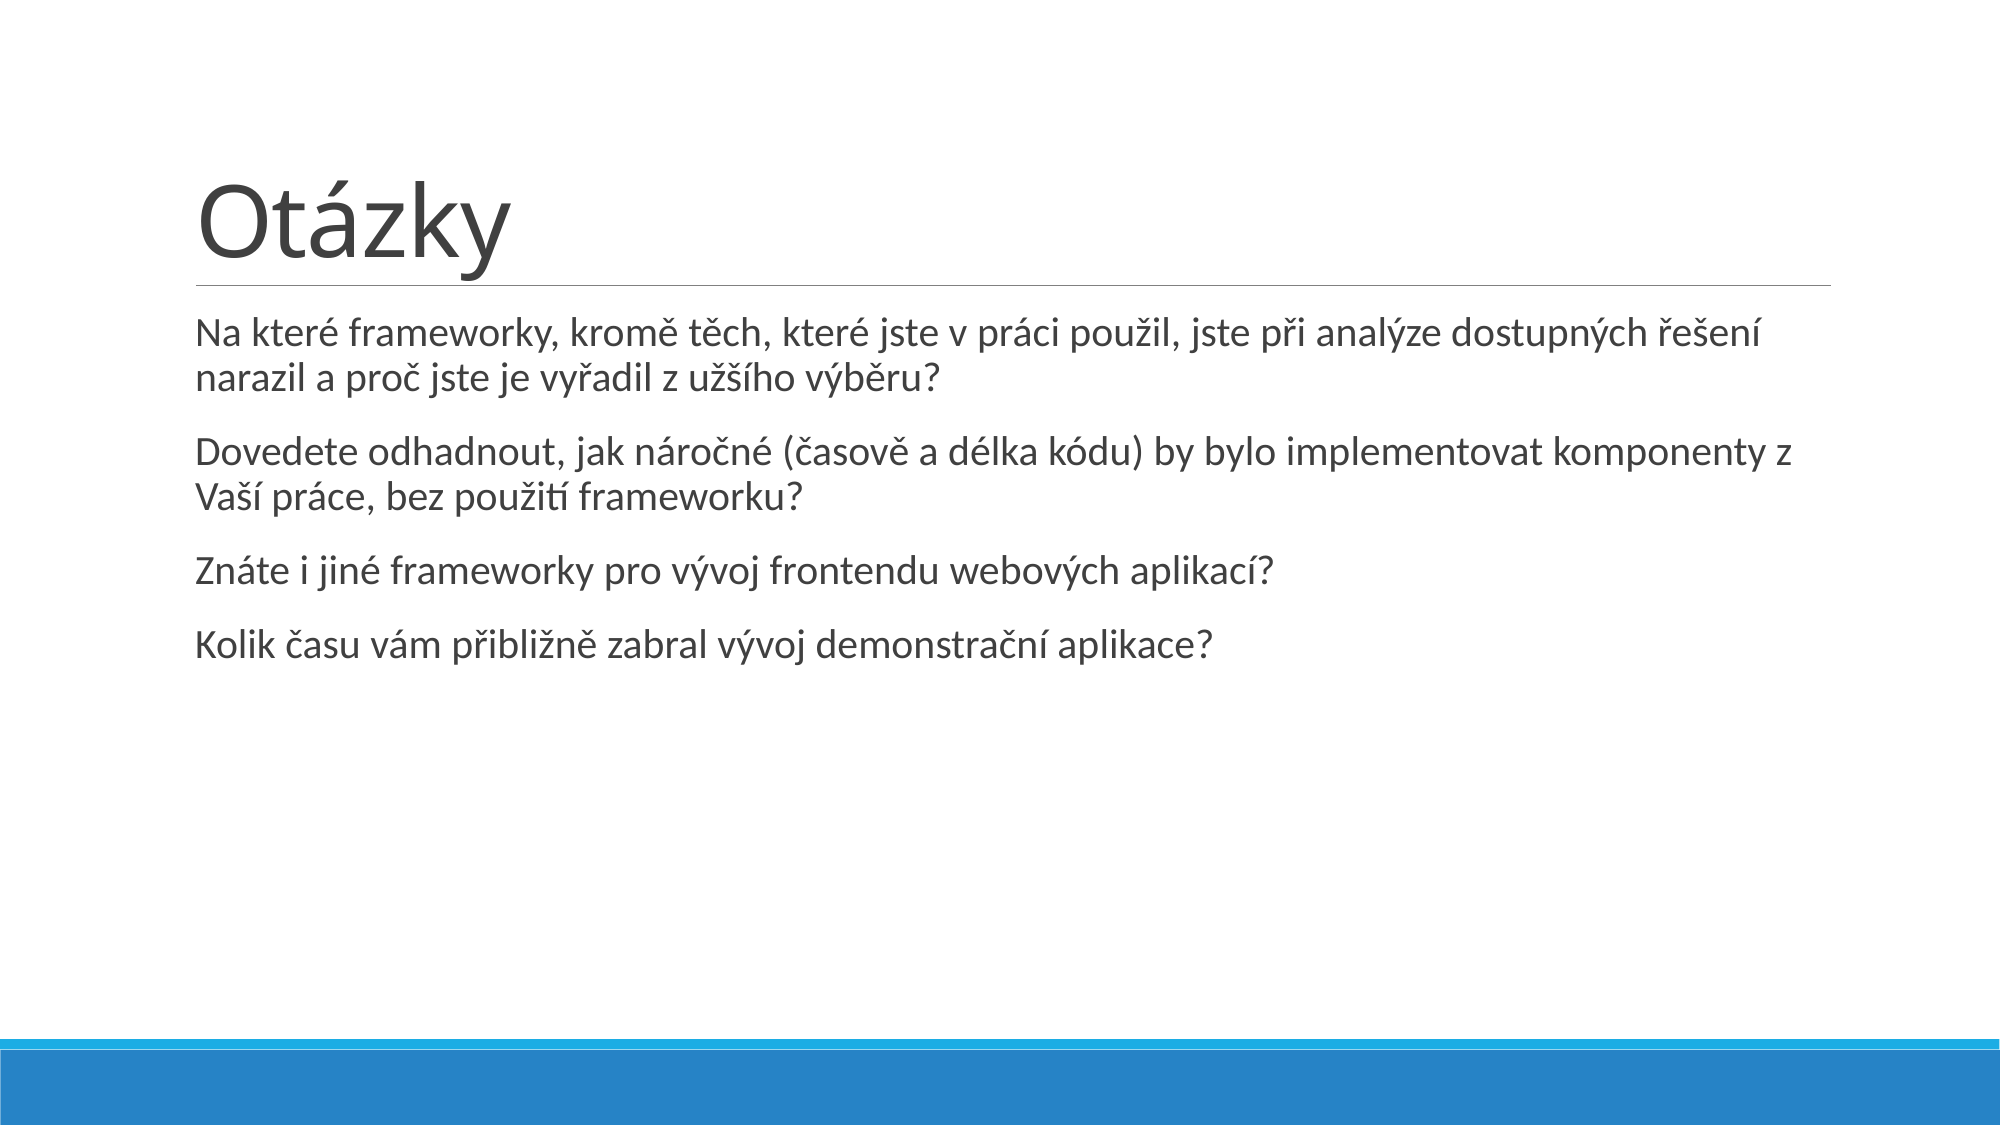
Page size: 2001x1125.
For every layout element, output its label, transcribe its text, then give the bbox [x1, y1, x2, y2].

title Otázky [180, 47, 1830, 285]
list Na které frameworky, kromě těch, které jste v práci použil, jste při analýze dostupných řešení narazil a proč jste je vyřadil z užšího výběru? Dovedete odhadnout, jak náročné (časově a délka kódu) by bylo implementovat komponenty z Vaší práce, bez použití frameworku? Znáte i jiné frameworky pro vývoj frontendu webových aplikací? Kolik času vám přibližně zabral vývoj demonstrační aplikace? [180, 302, 1830, 963]
